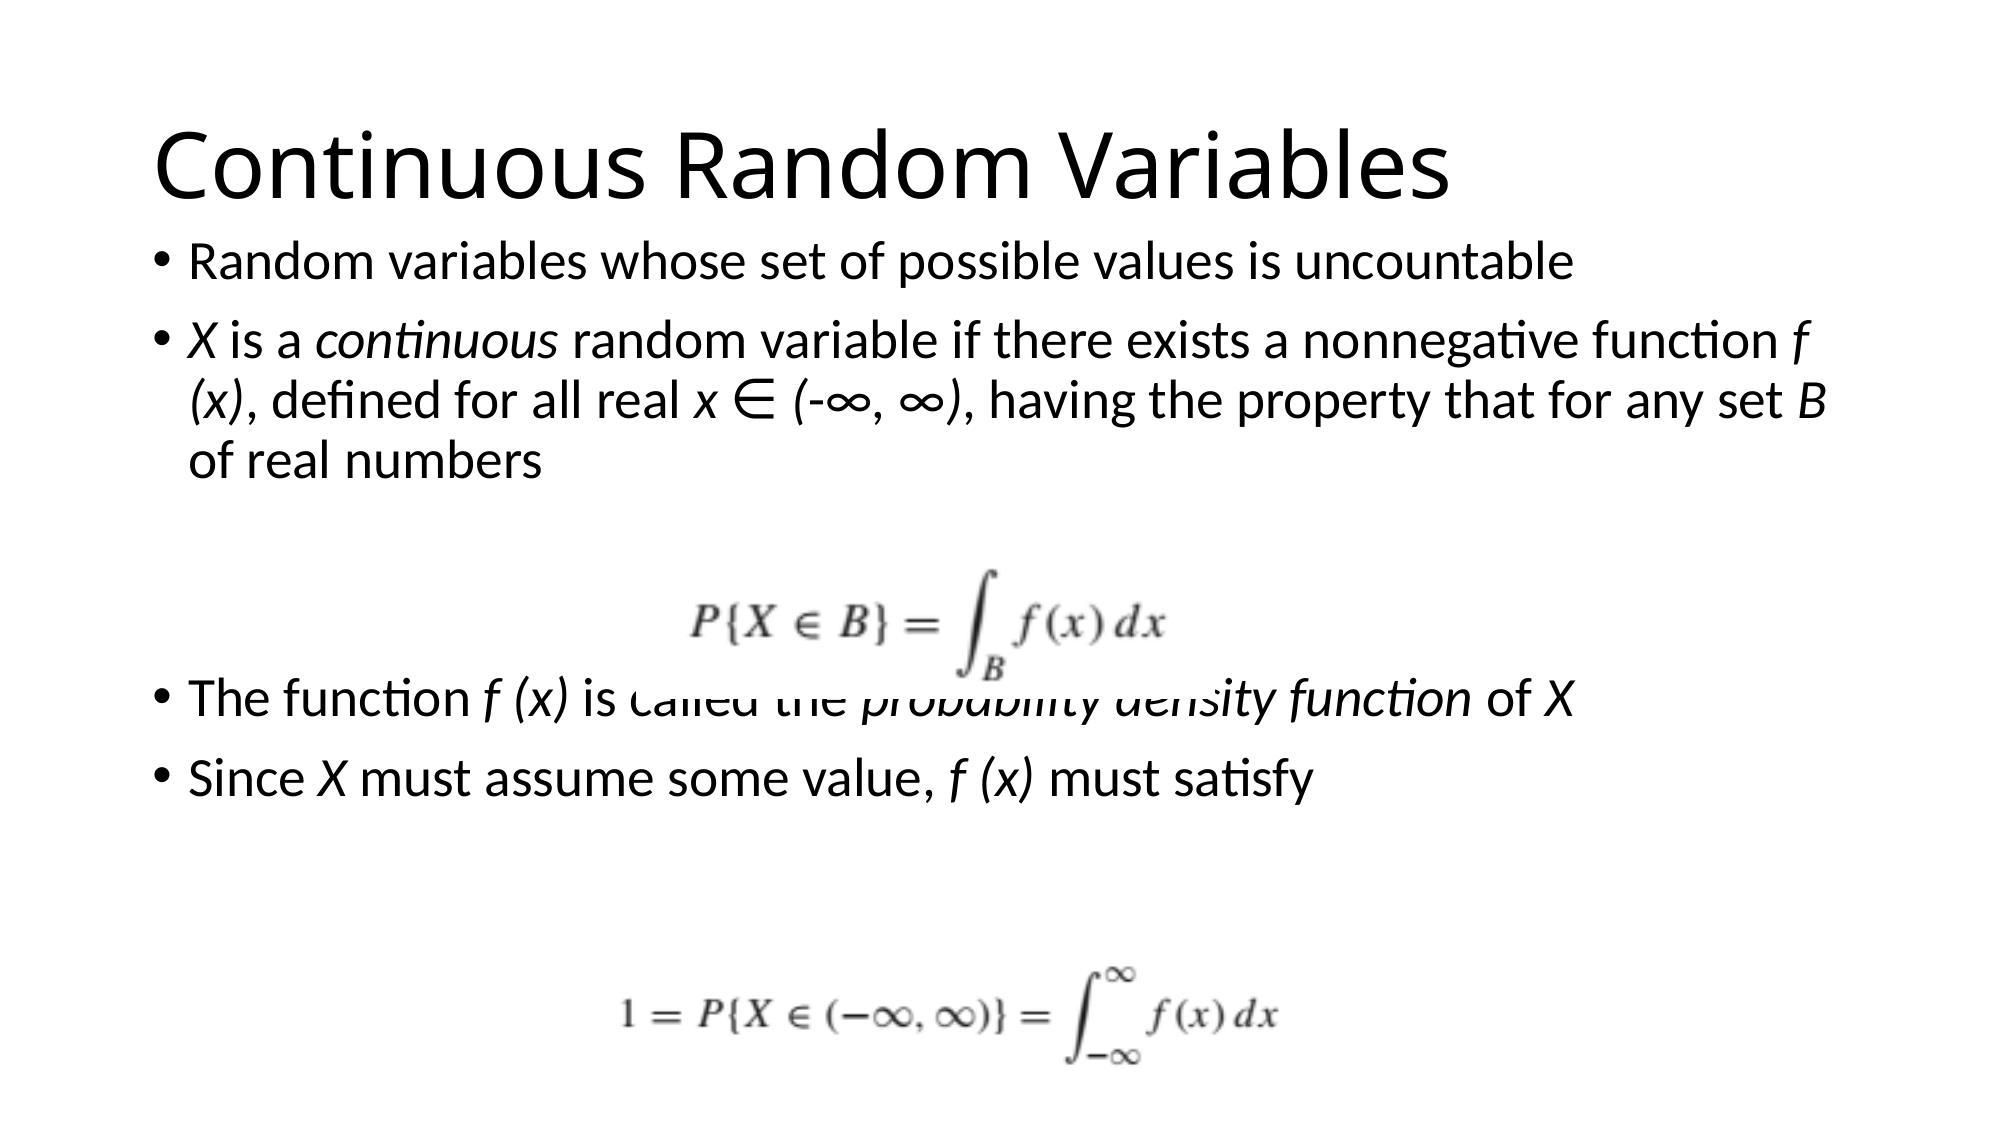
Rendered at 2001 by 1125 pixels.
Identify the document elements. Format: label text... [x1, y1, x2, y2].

picture [636, 553, 1215, 699]
picture [597, 955, 1309, 1080]
list Random variables whose set of possible values is uncountable X is a continuous random variable if there exists a nonnegative function f (x), defined for all real x ∈ (-∞, ∞), having the property that for any set B of real numbers The function f (x) is called the probability density function of X Since X must assume some value, f (x) must satisfy [137, 224, 1863, 939]
title Continuous Random Variables [137, 59, 1863, 224]
